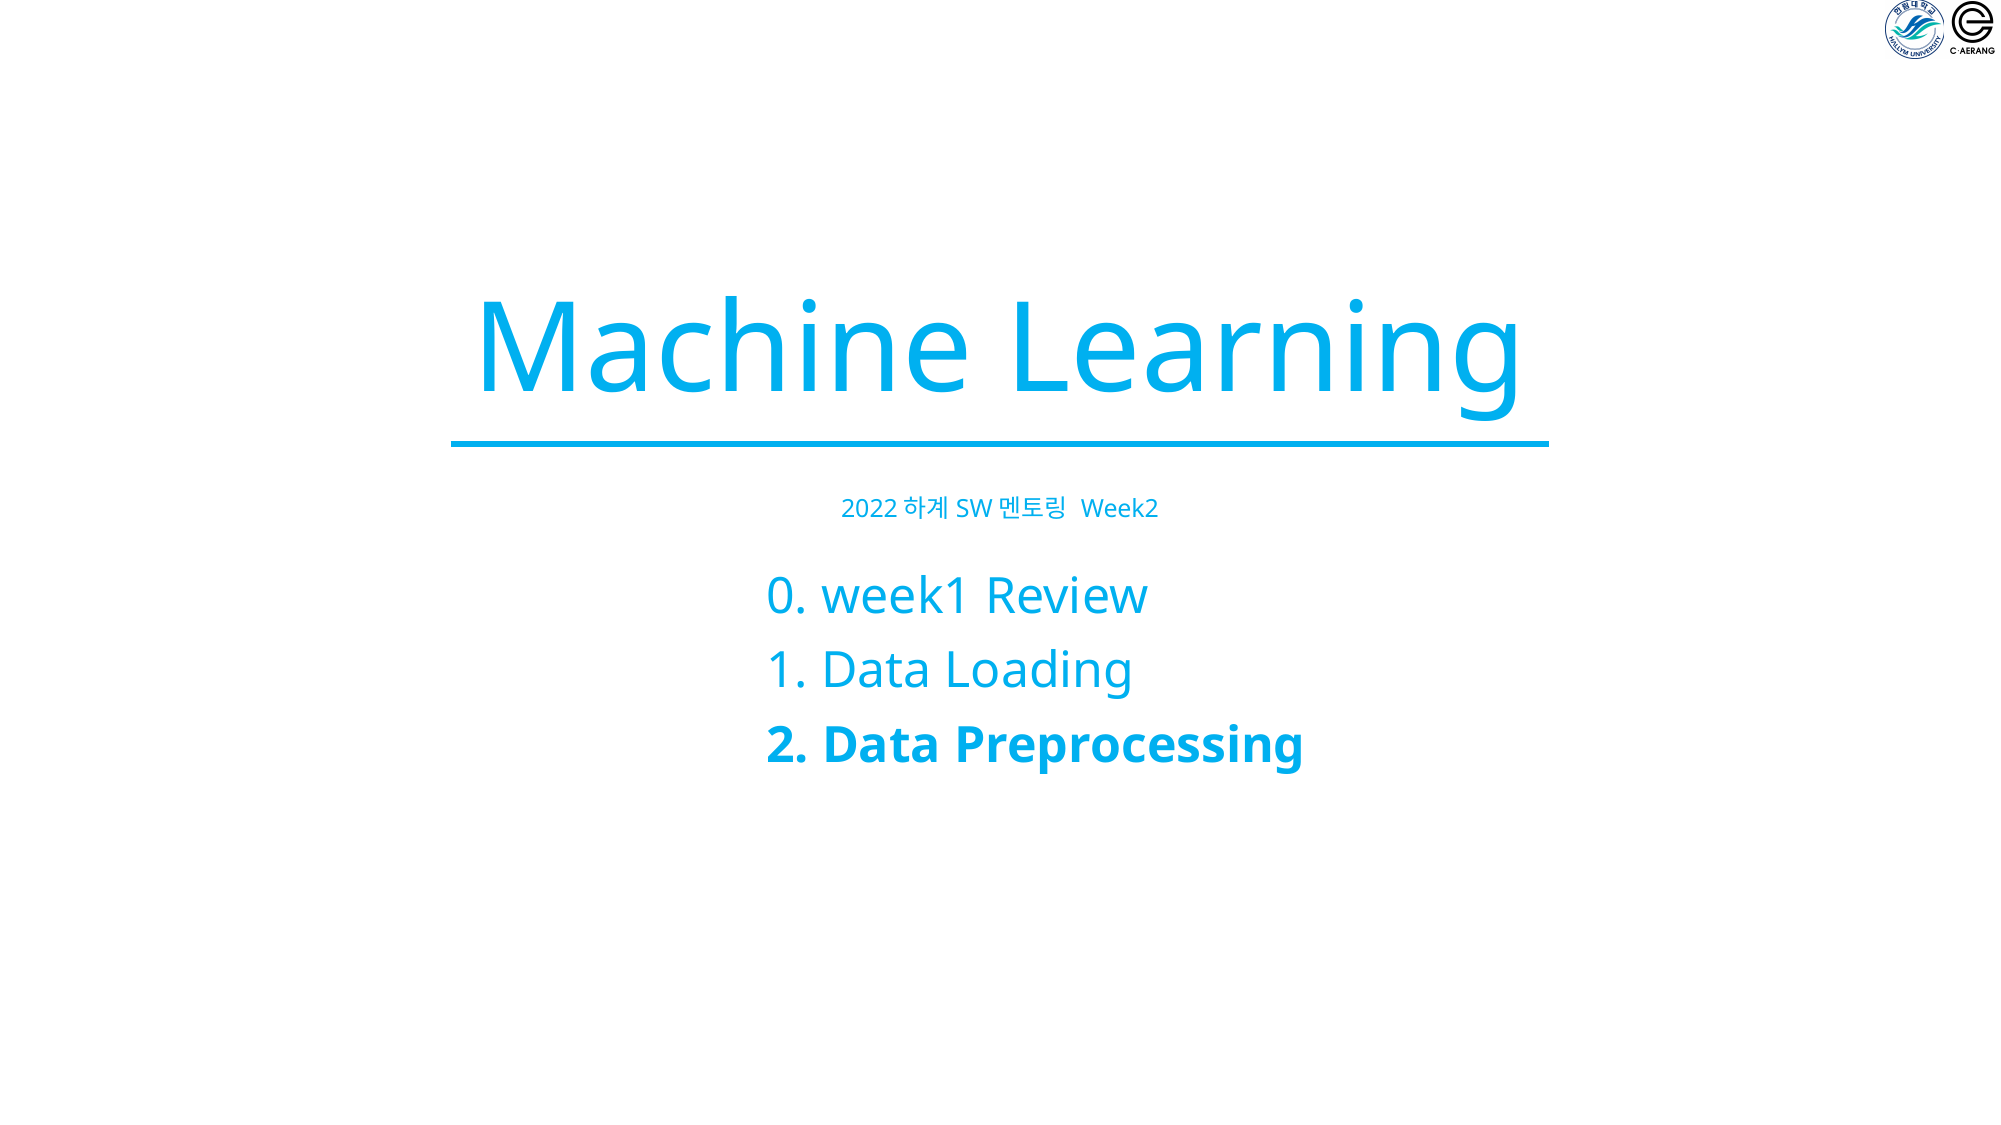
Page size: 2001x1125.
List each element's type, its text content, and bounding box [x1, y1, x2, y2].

picture [1885, 0, 2000, 59]
title Machine Learning [249, 184, 1750, 576]
text_box 2022하계SW멘토링 Week2 [805, 484, 1195, 530]
subtitle 0. week1 Review 1. Data Loading 2. Data Preprocessing [751, 562, 1381, 835]
